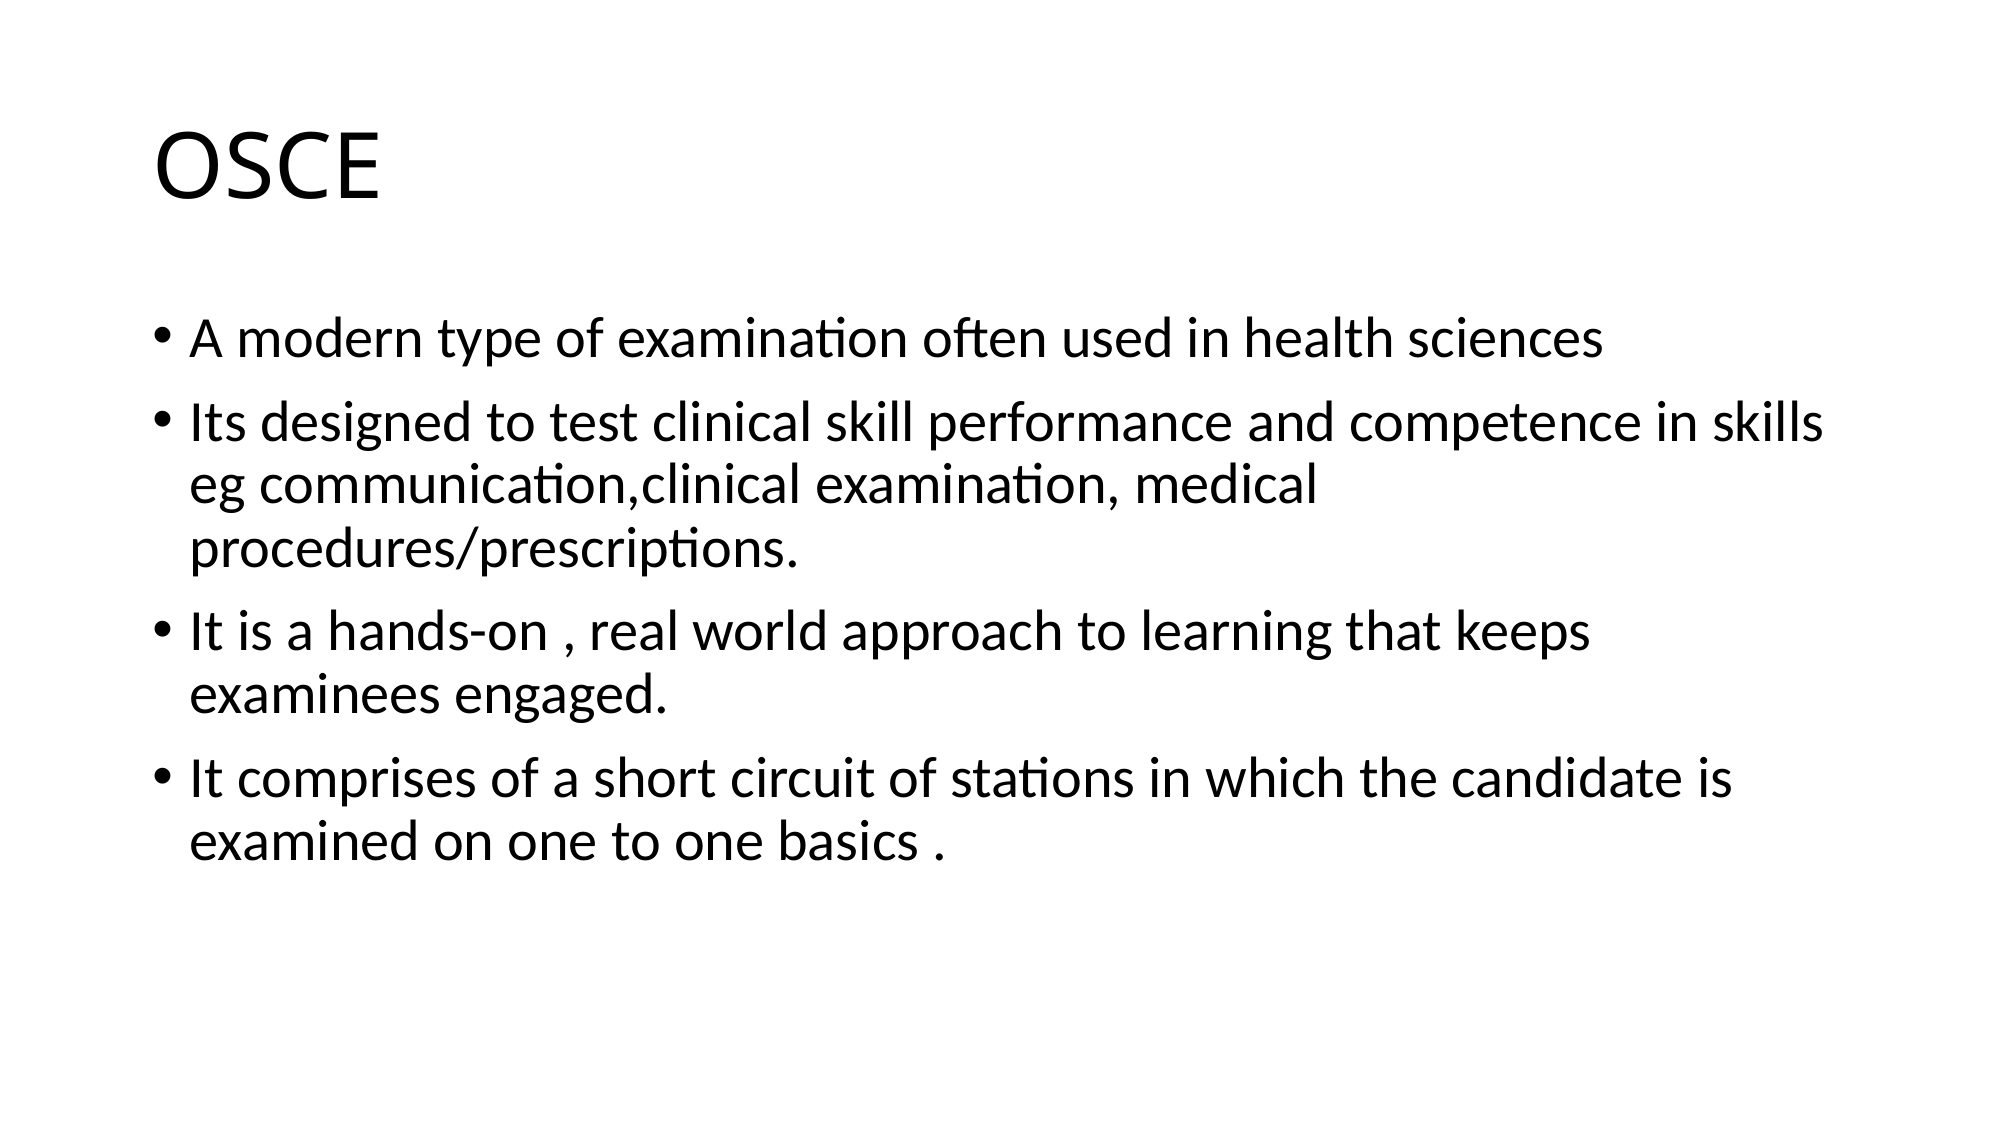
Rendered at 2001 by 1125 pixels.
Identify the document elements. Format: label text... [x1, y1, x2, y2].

title OSCE [137, 59, 1863, 278]
list A modern type of examination often used in health sciences Its designed to test clinical skill performance and competence in skills eg communication,clinical examination, medical procedures/prescriptions. It is a hands-on , real world approach to learning that keeps examinees engaged. It comprises of a short circuit of stations in which the candidate is examined on one to one basics . [137, 299, 1863, 1014]
